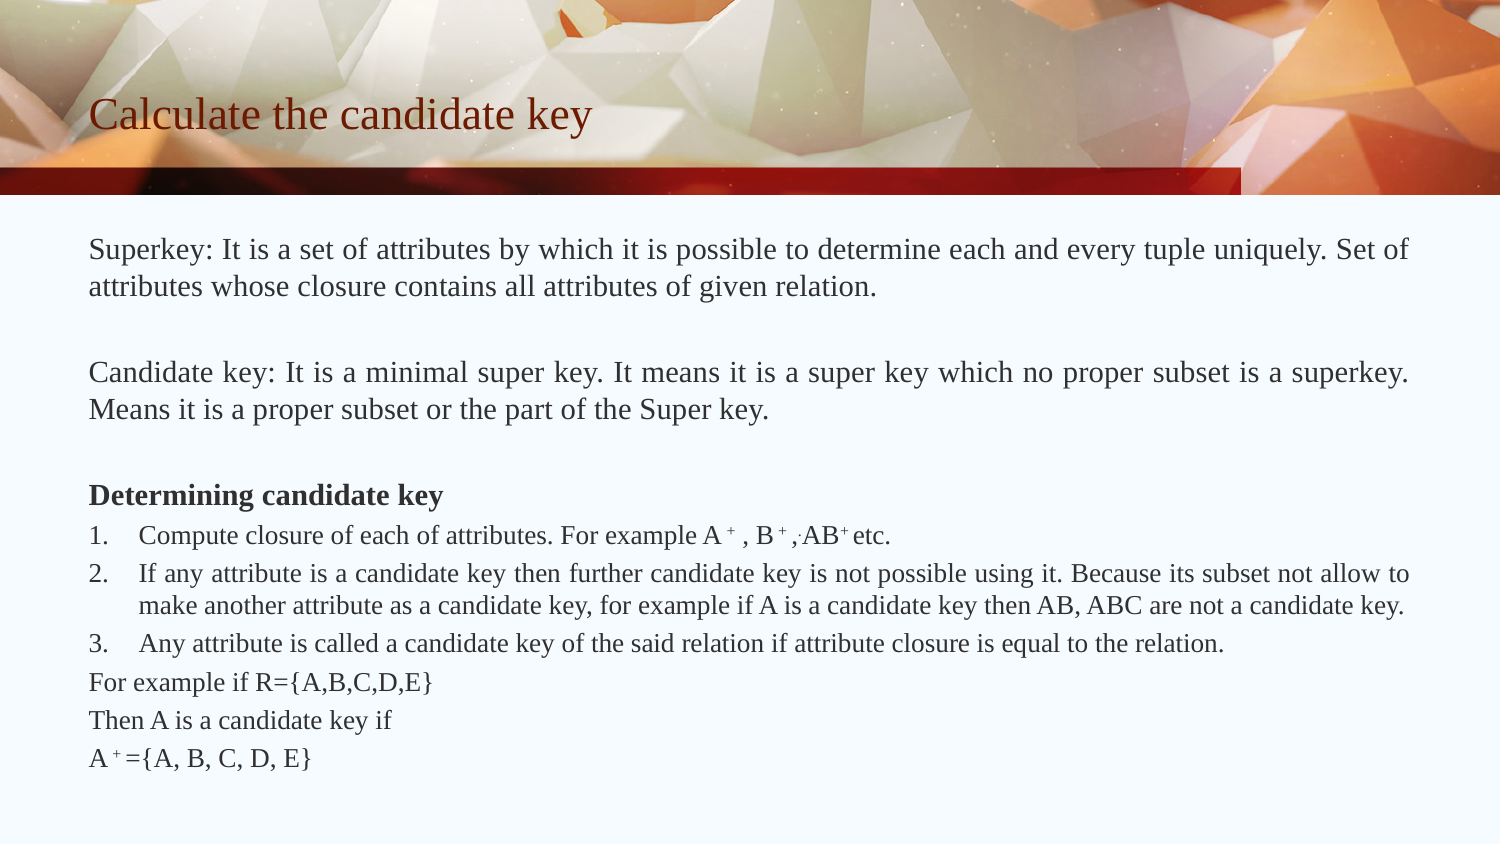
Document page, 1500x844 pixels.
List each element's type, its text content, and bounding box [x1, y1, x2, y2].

title Calculate the candidate key [73, 21, 1427, 147]
picture [0, 0, 1500, 844]
list Superkey: It is a set of attributes by which it is possible to determine each and every tuple uniquely. Set of attributes whose closure contains all attributes of given relation. Candidate key: It is a minimal super key. It means it is a super key which no proper subset is a superkey. Means it is a proper subset or the part of the Super key. Determining candidate key Compute closure of each of attributes. For example A + , B + ,.AB+ etc. If any attribute is a candidate key then further candidate key is not possible using it. Because its subset not allow to make another attribute as a candidate key, for example if A is a candidate key then AB, ABC are not a candidate key. Any attribute is called a candidate key of the said relation if attribute closure is equal to the relation. For example if R={A,B,C,D,E} Then A is a candidate key if A + ={A, B, C, D, E} [73, 221, 1427, 798]
